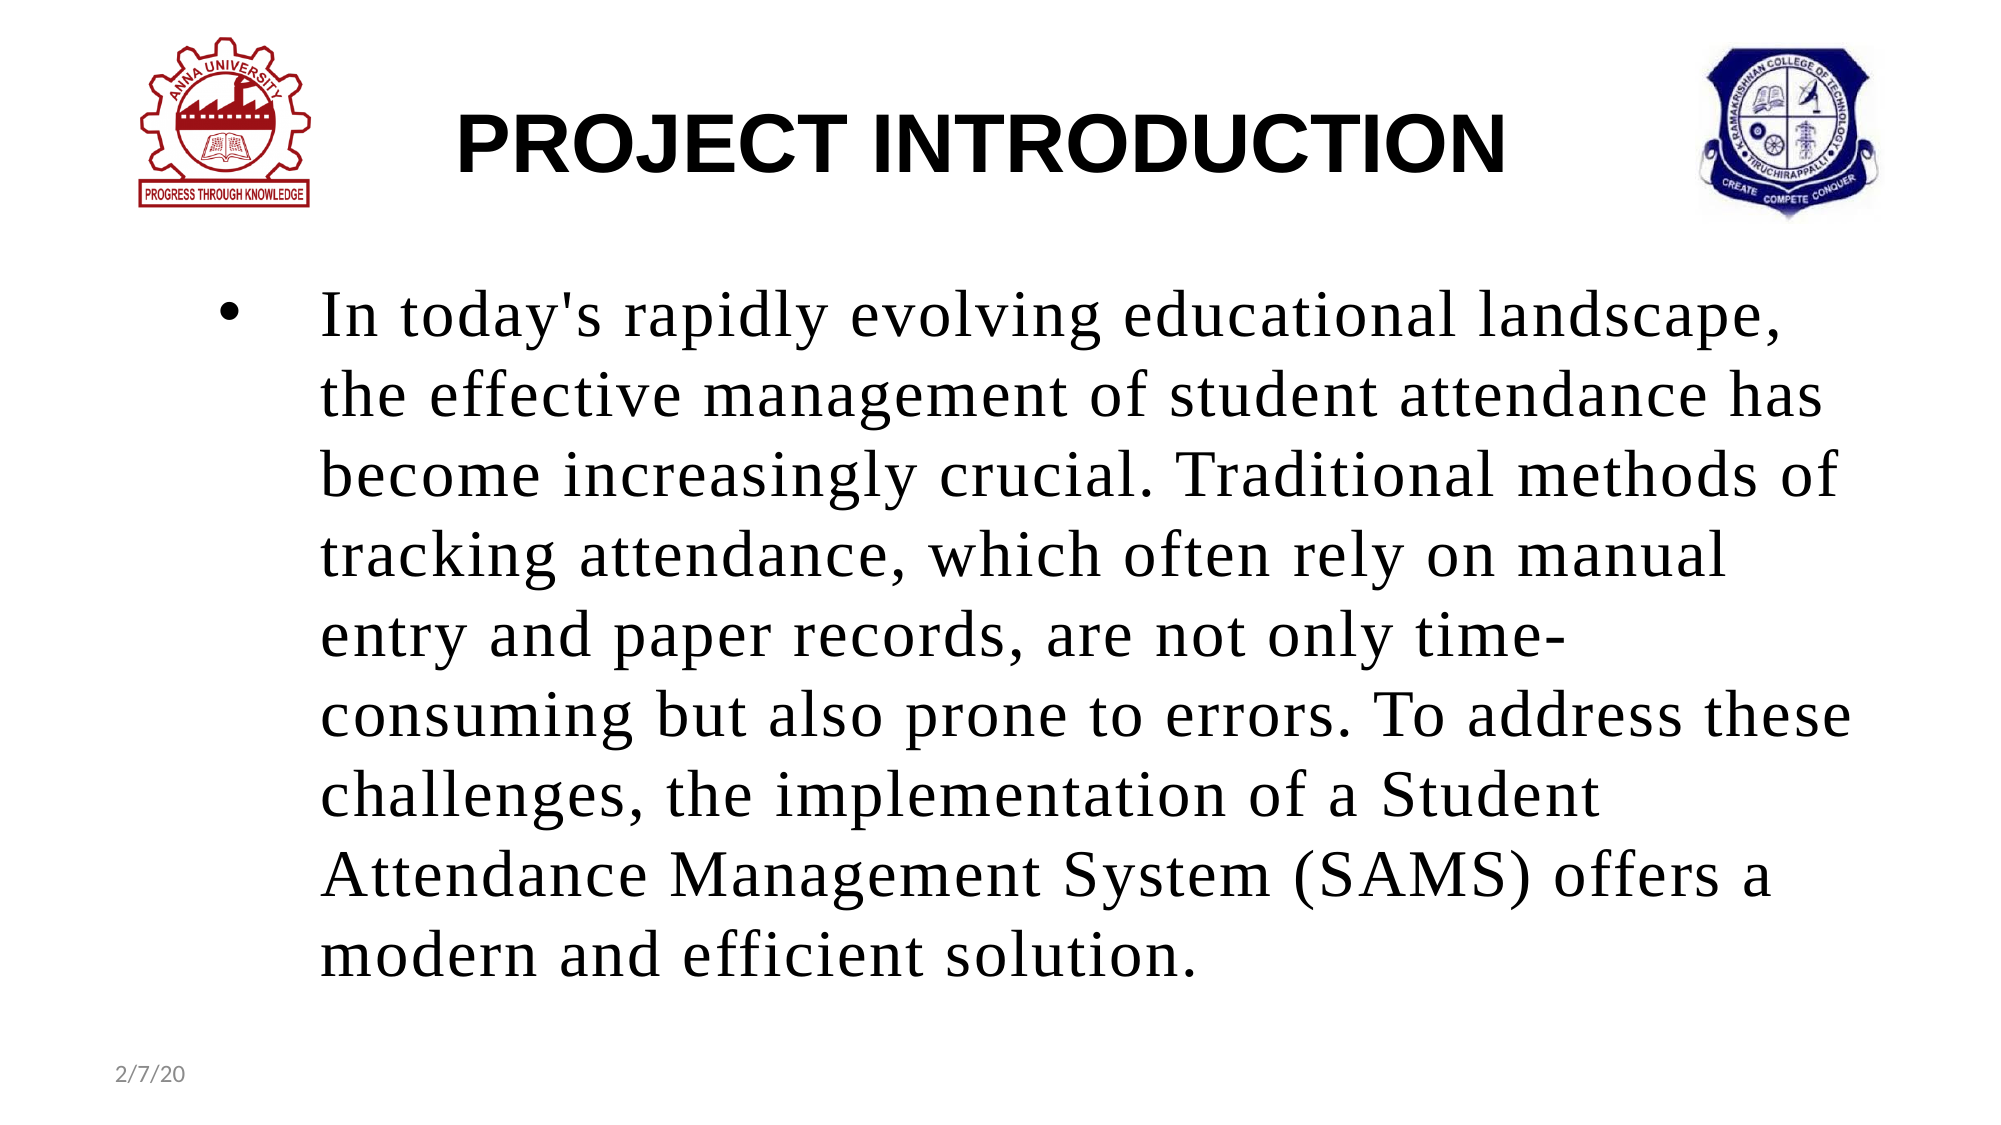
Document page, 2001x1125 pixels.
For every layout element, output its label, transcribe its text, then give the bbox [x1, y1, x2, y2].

list In today's rapidly evolving educational landscape, the effective management of student attendance has become increasingly crucial. Traditional methods of tracking attendance, which often rely on manual entry and paper records, are not only time-consuming but also prone to errors. To address these challenges, the implementation of a Student Attendance Management System (SAMS) offers a modern and efficient solution. [99, 262, 1900, 1005]
picture [1695, 42, 1886, 224]
picture [136, 34, 312, 209]
text_box PROJECT INTRODUCTION [378, 81, 1586, 297]
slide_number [99, 1042, 567, 1103]
